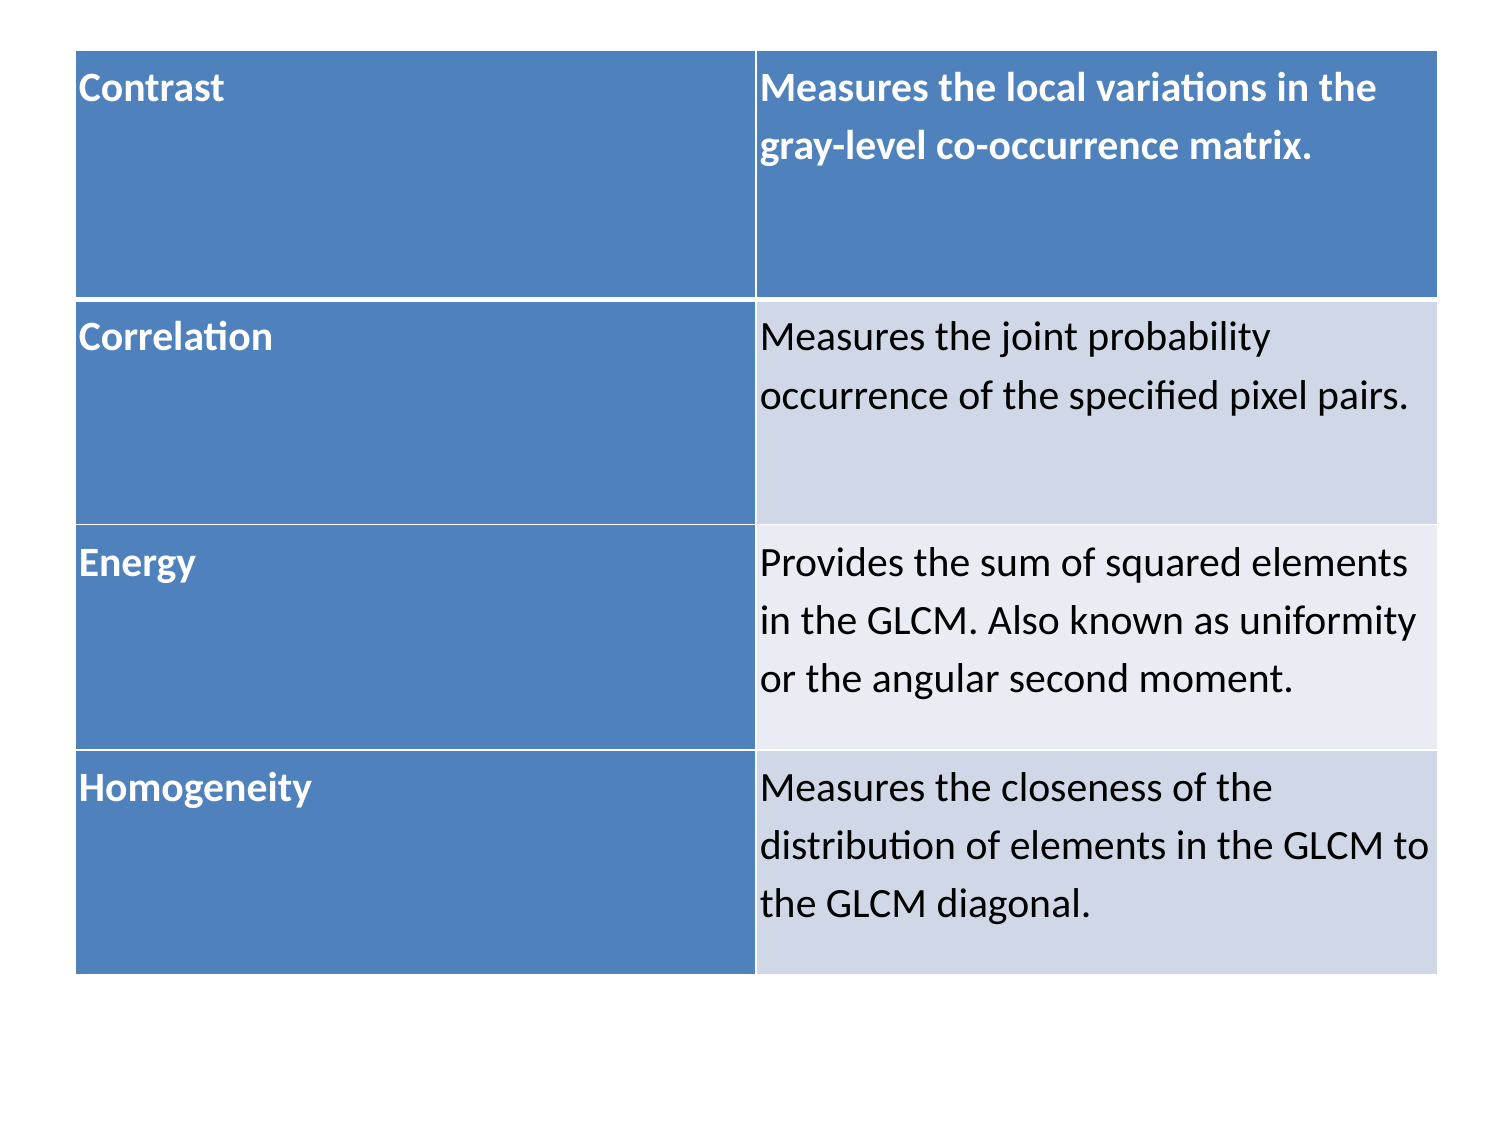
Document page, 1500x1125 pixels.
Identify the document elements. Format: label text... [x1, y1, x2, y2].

table_header Measures the local variations in the gray-level co-occurrence matrix. [757, 51, 1437, 297]
table_cell Homogeneity [76, 751, 755, 974]
table_cell Measures the closeness of the distribution of elements in the GLCM to the GLCM diagonal. [757, 751, 1437, 974]
table_cell Correlation [76, 302, 755, 524]
table_cell Provides the sum of squared elements in the GLCM. Also known as uniformity or the angular second moment. [757, 525, 1437, 749]
table_cell Energy [76, 525, 755, 749]
table_cell Measures the joint probability occurrence of the specified pixel pairs. [757, 302, 1437, 524]
table_header Contrast [76, 51, 755, 297]
